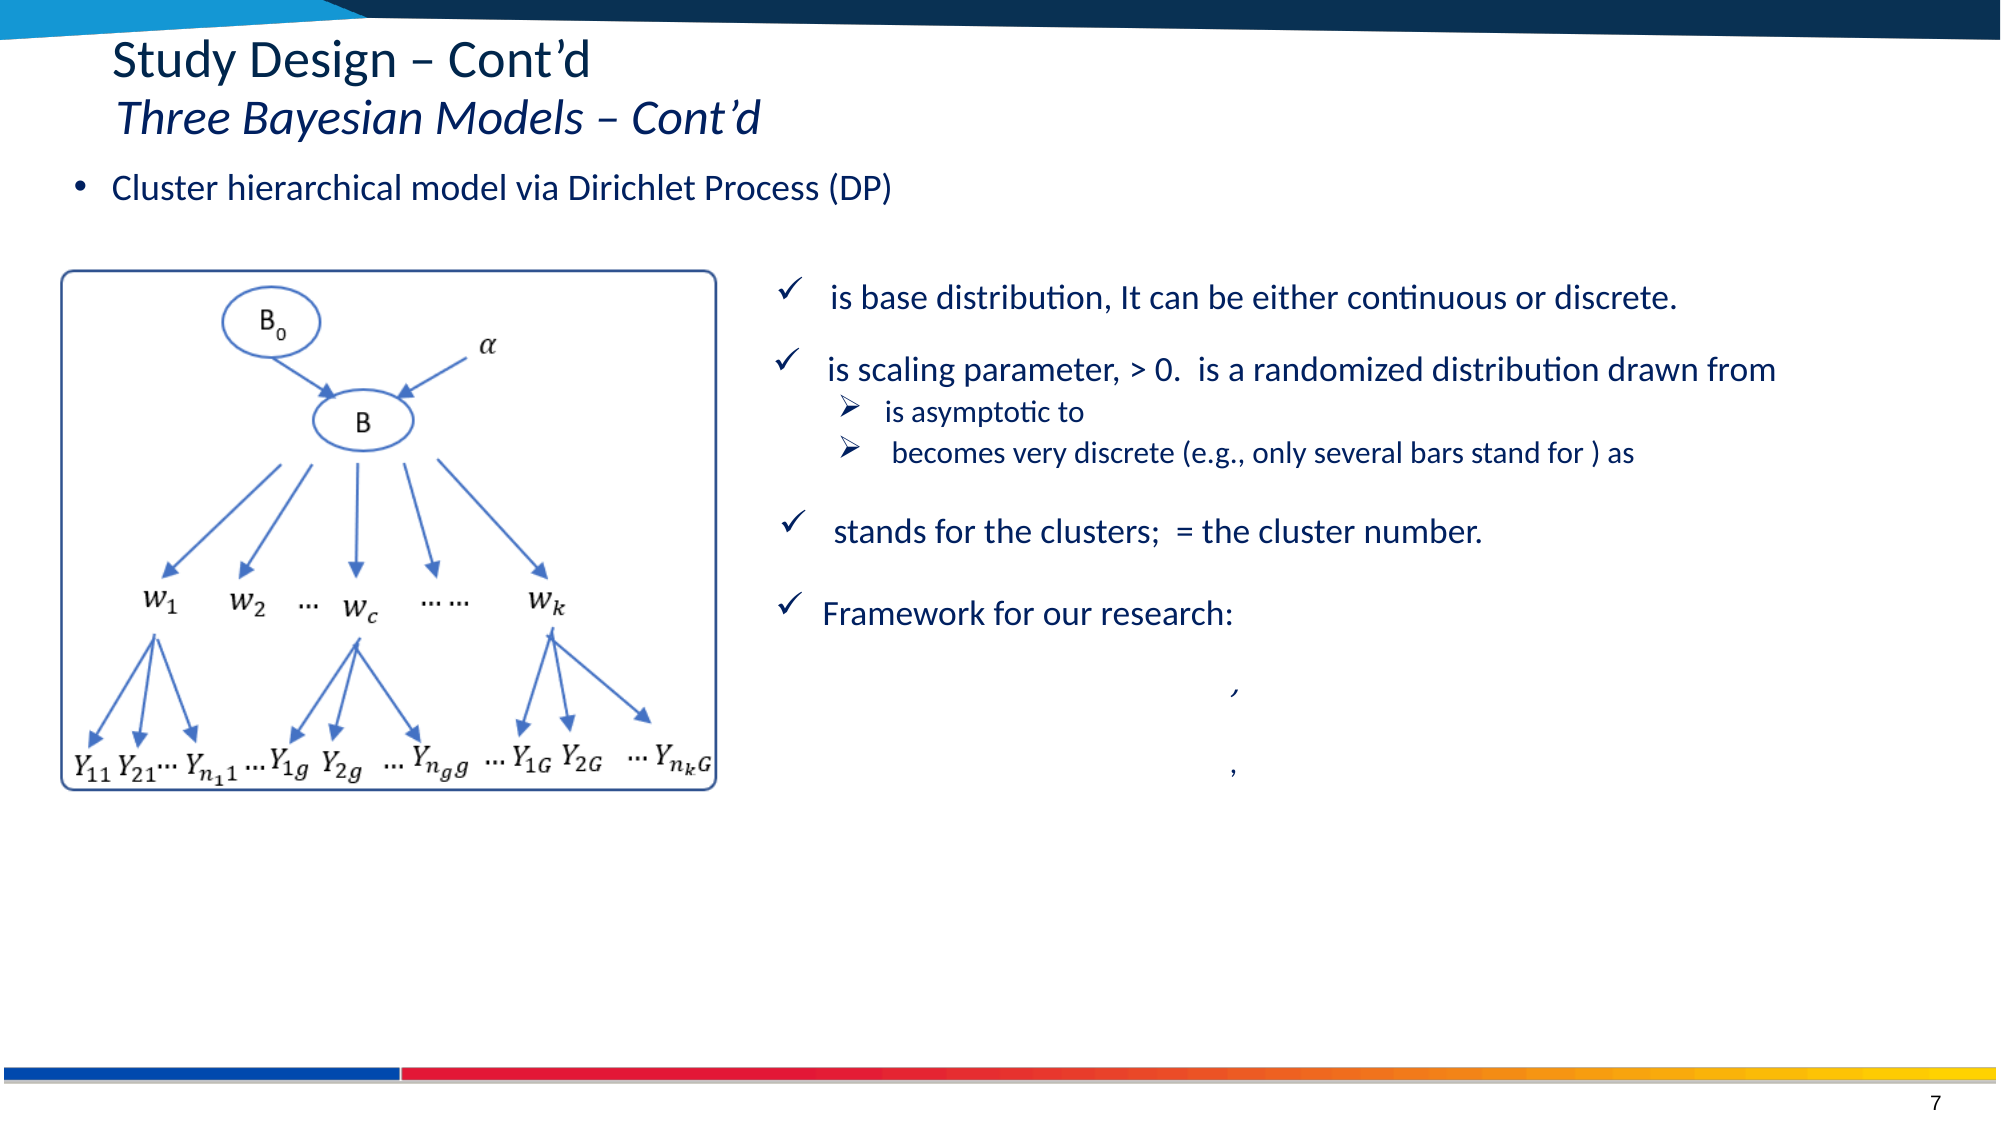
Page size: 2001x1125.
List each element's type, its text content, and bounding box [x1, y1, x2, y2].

list Three Bayesian Models – Cont’d [100, 95, 1022, 134]
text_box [722, 267, 1922, 795]
list Study Design – Cont’d [98, 21, 964, 91]
picture [59, 267, 721, 794]
picture [4, 1061, 1996, 1084]
text_box Cluster hierarchical model via Dirichlet Process (DP) [59, 155, 909, 216]
picture [0, 0, 2001, 67]
